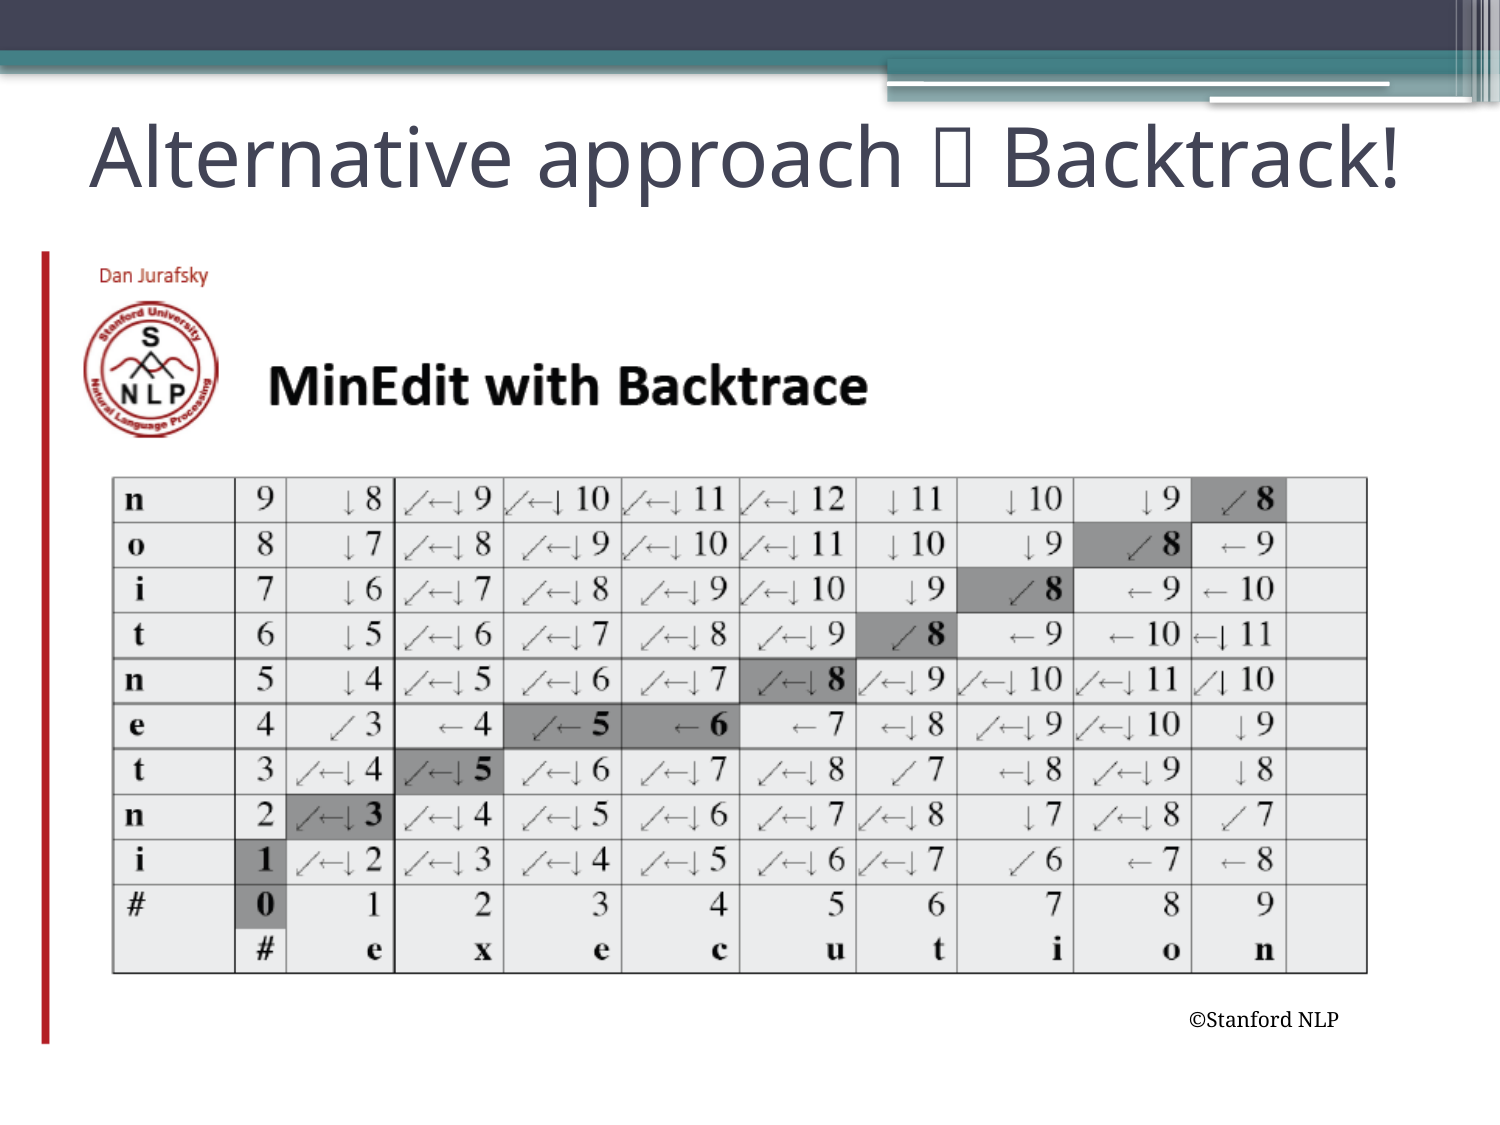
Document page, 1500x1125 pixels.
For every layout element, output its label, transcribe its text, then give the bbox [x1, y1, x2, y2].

picture [0, 236, 1500, 1066]
title Alternative approach  Backtrack! [75, 66, 1425, 233]
